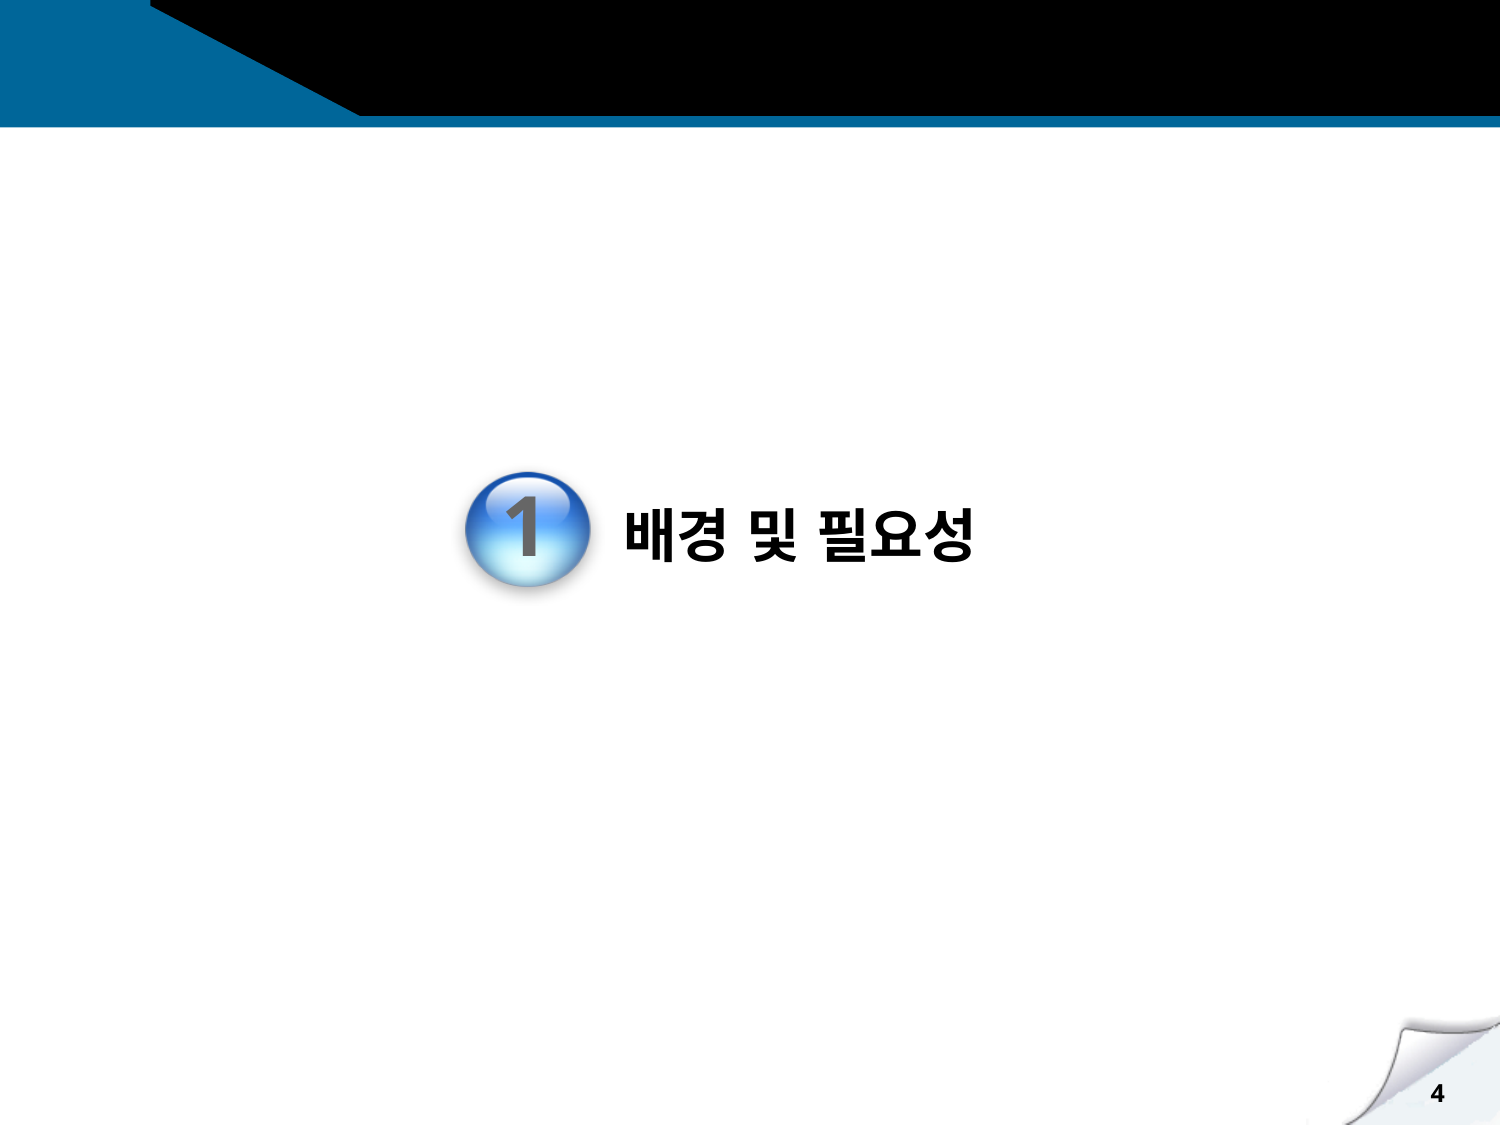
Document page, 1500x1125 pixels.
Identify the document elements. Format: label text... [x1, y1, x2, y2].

text_box 배경 및 필요성 [610, 491, 1046, 577]
picture [450, 463, 605, 606]
picture [1306, 1009, 1500, 1125]
